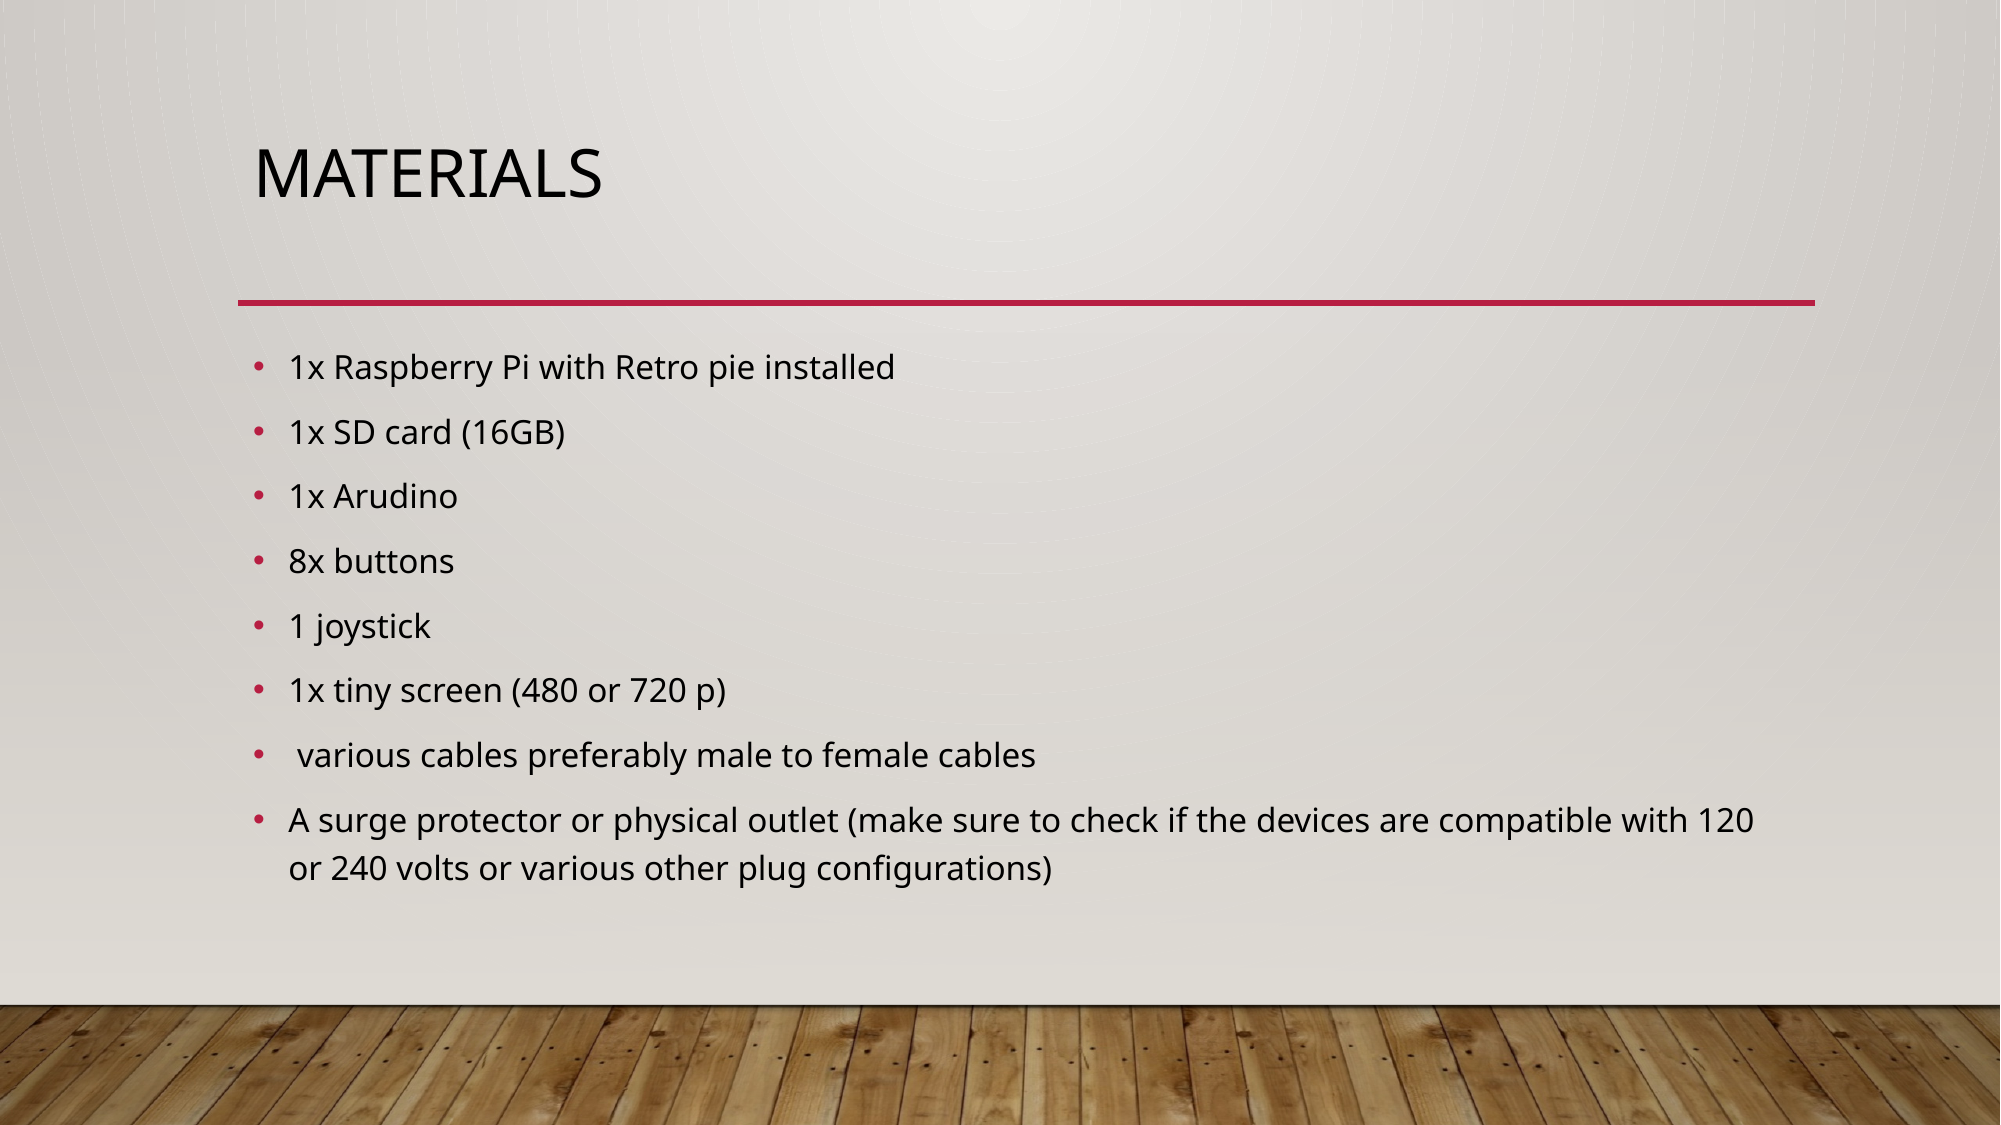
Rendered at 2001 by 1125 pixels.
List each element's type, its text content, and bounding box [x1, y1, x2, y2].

list 1x Raspberry Pi with Retro pie installed 1x SD card (16GB) 1x Arudino 8x buttons 1 joystick 1x tiny screen (480 or 720 p) various cables preferably male to female cables A surge protector or physical outlet (make sure to check if the devices are compatible with 120 or 240 volts or various other plug configurations) [238, 330, 1814, 897]
picture [0, 1005, 2000, 1125]
title Materials [238, 131, 1814, 305]
